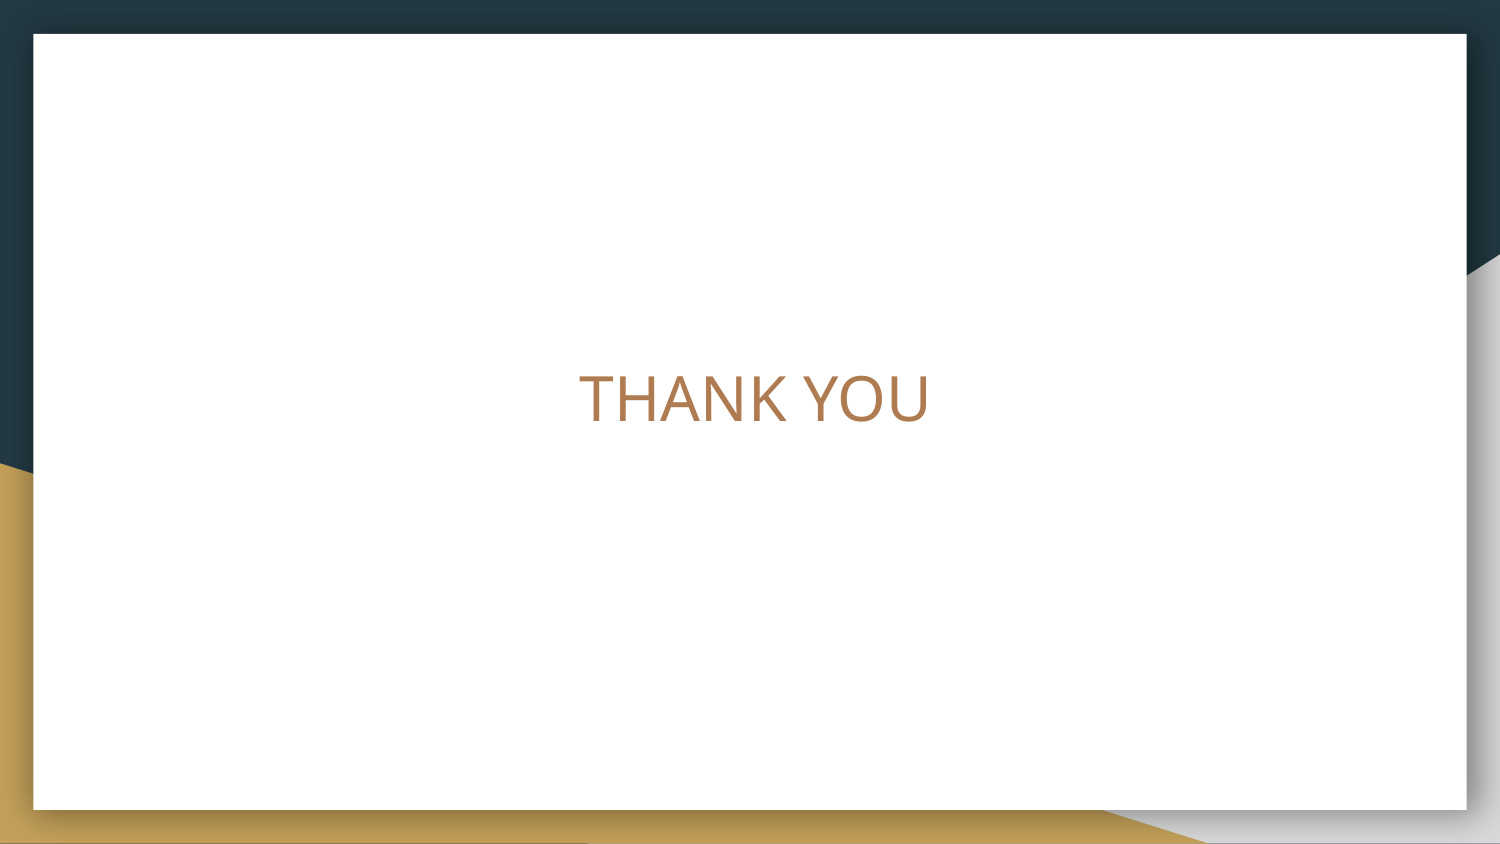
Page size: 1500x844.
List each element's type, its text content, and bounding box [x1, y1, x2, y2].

title THANK YOU [140, 343, 1372, 501]
